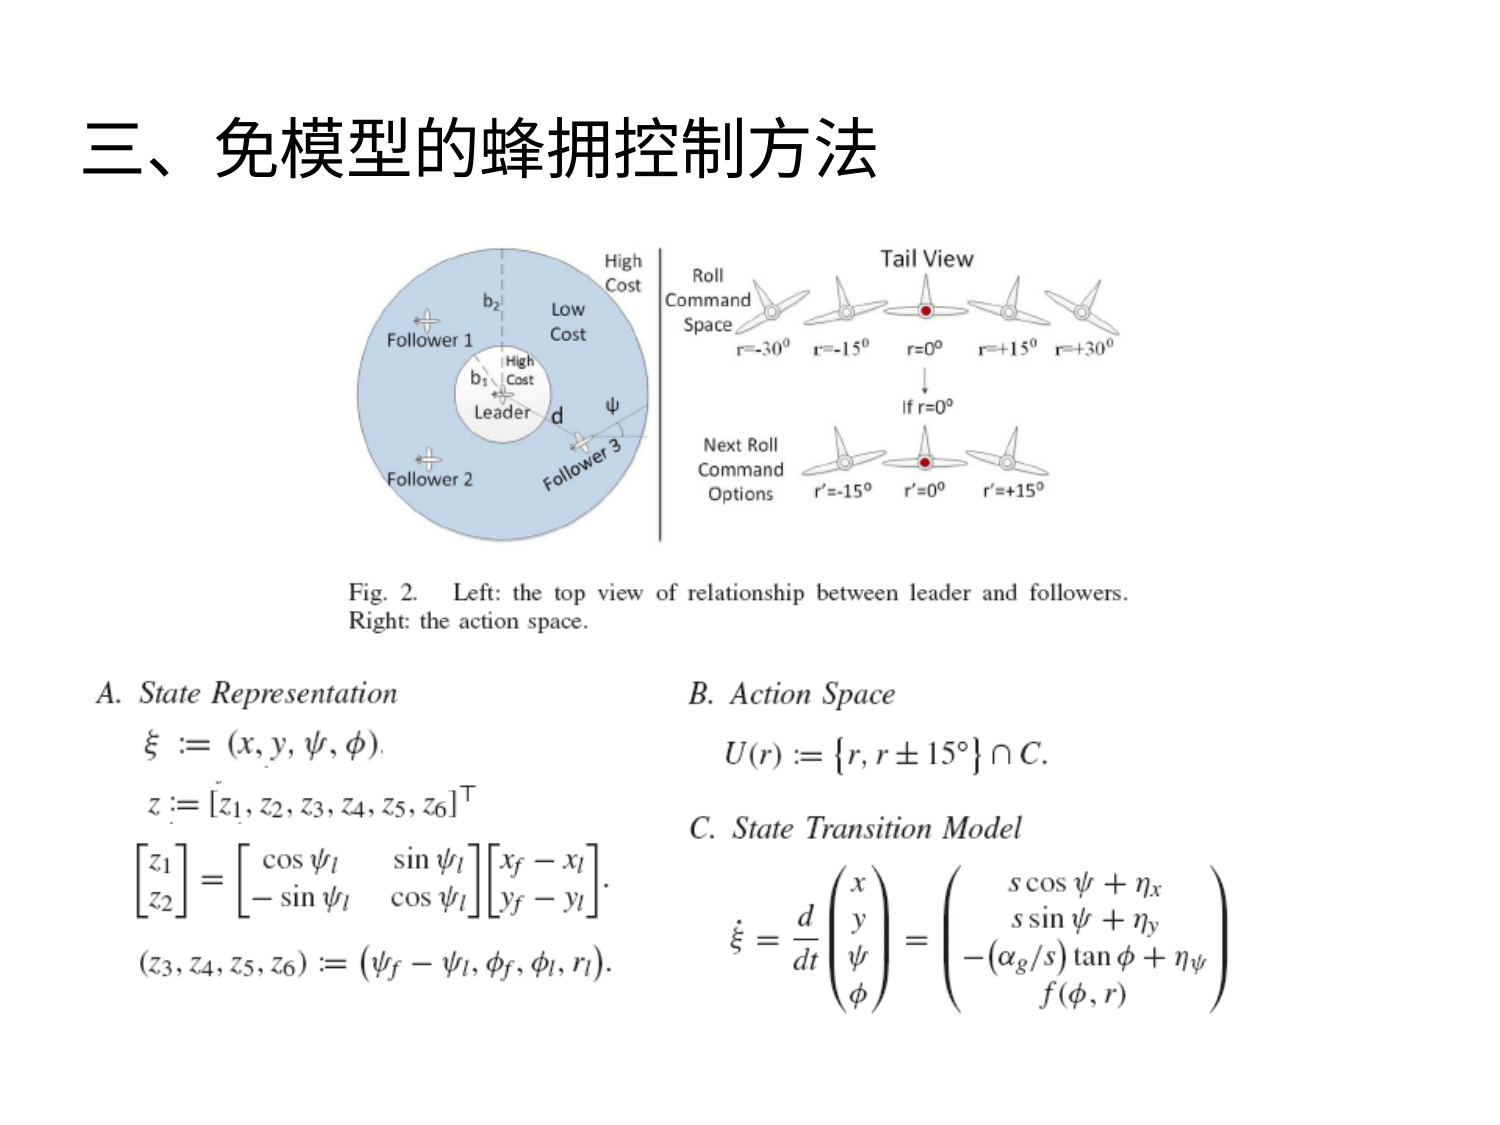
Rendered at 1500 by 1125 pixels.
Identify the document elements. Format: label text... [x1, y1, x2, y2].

picture [108, 830, 643, 927]
picture [312, 218, 1154, 646]
picture [140, 781, 480, 824]
picture [678, 666, 903, 718]
picture [678, 799, 1244, 1036]
text_box 三、免模型的蜂拥控制方法 [64, 99, 1176, 195]
picture [714, 726, 1065, 782]
picture [125, 940, 641, 987]
picture [132, 722, 384, 768]
picture [86, 664, 412, 717]
